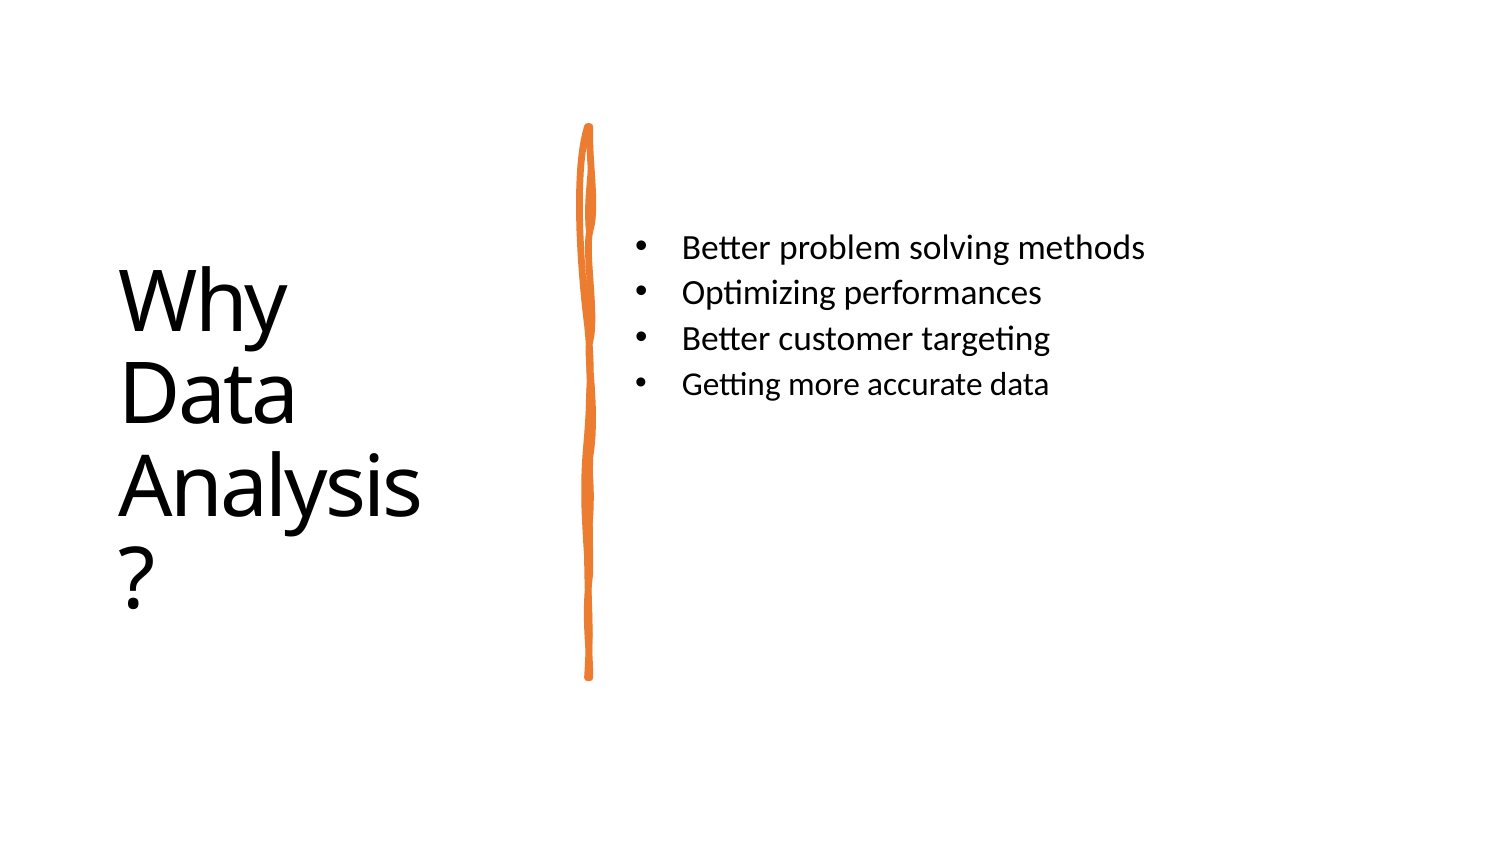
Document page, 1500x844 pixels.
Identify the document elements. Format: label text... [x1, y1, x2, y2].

text_box Better problem solving methods Optimizing performances Better customer targeting Getting more accurate data [632, 221, 1383, 493]
title Why Data Analysis? [116, 245, 438, 627]
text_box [575, 122, 597, 682]
